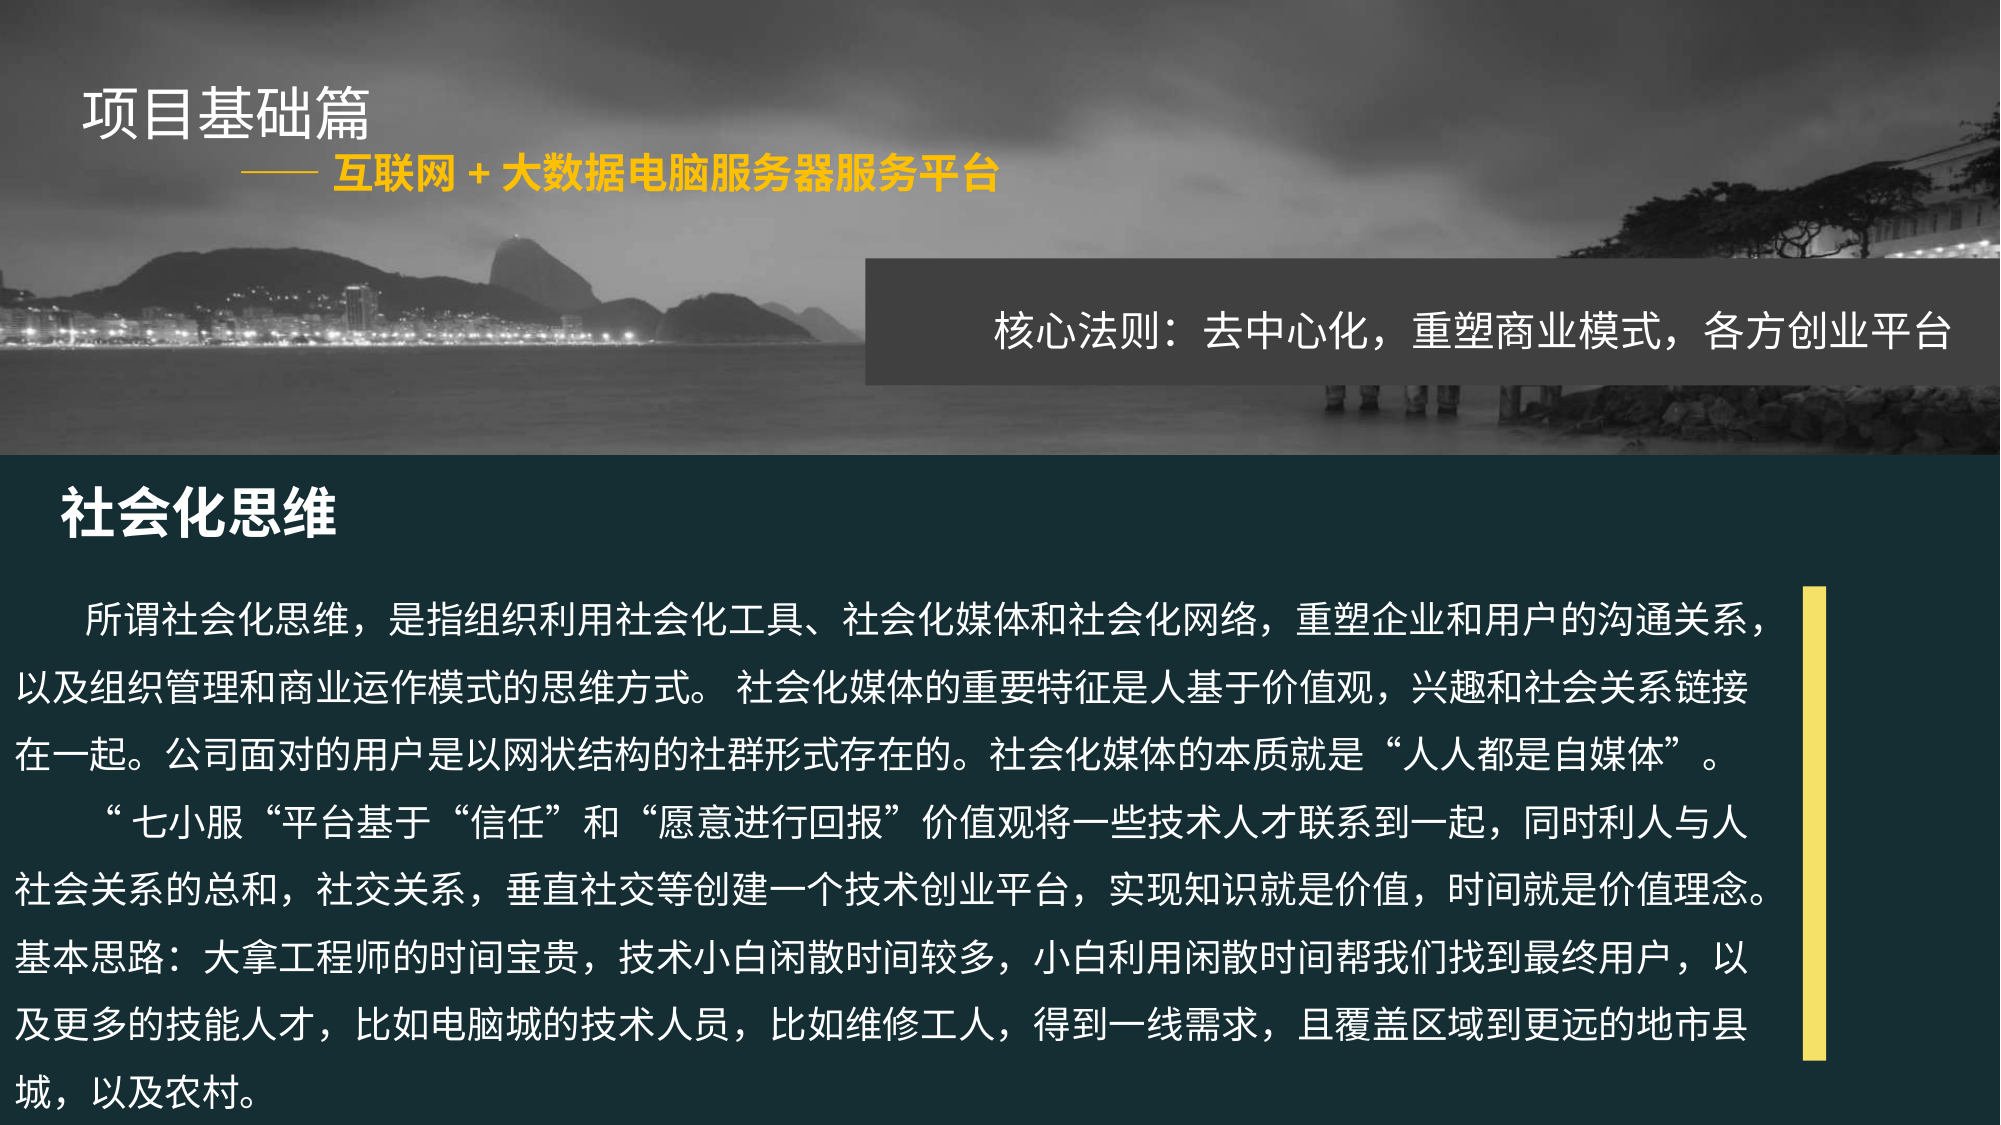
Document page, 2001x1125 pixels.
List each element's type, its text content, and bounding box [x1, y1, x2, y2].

picture [0, 0, 2000, 455]
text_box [1802, 586, 1828, 1061]
text_box 社会化思维 [46, 470, 671, 552]
text_box 所谓社会化思维，是指组织利用社会化工具、社会化媒体和社会化网络，重塑企业和用户的沟通关系，以及组织管理和商业运作模式的思维方式。 社会化媒体的重要特征是人基于价值观，兴趣和社会关系链接在一起。公司面对的用户是以网状结构的社群形式存在的。社会化媒体的本质就是“人人都是自媒体”。 “七小服“平台基于“信任”和“愿意进行回报”价值观将一些技术人才联系到一起，同时利人与人社会关系的总和，社交关系，垂直社交等创建一个技术创业平台，实现知识就是价值，时间就是价值理念。基本思路：大拿工程师的时间宝贵，技术小白闲散时间较多，小白利用闲散时间帮我们找到最终用户，以及更多的技能人才，比如电脑城的技术人员，比如维修工人，得到一线需求，且覆盖区域到更远的地市县城，以及农村。 [0, 566, 1764, 1125]
